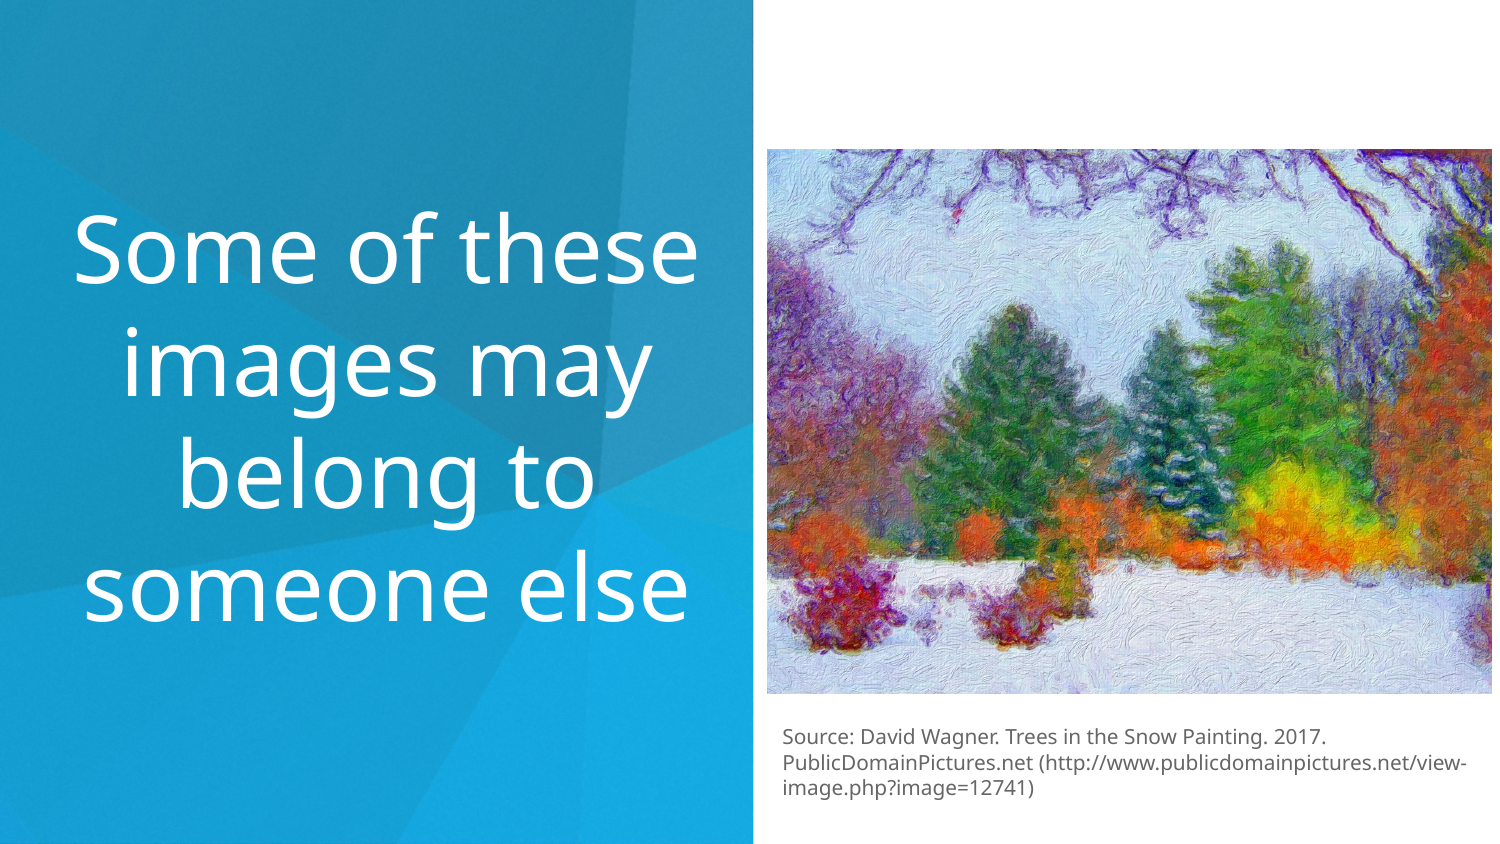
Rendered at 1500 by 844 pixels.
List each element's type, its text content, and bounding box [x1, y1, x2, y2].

title Some of these images may belong to someone else [47, 188, 727, 655]
picture [753, 0, 1500, 844]
text_box Source: David Wagner. Trees in the Snow Painting. 2017. PublicDomainPictures.net (http://www.publicdomainpictures.net/view-image.php?image=12741) [767, 709, 1491, 810]
